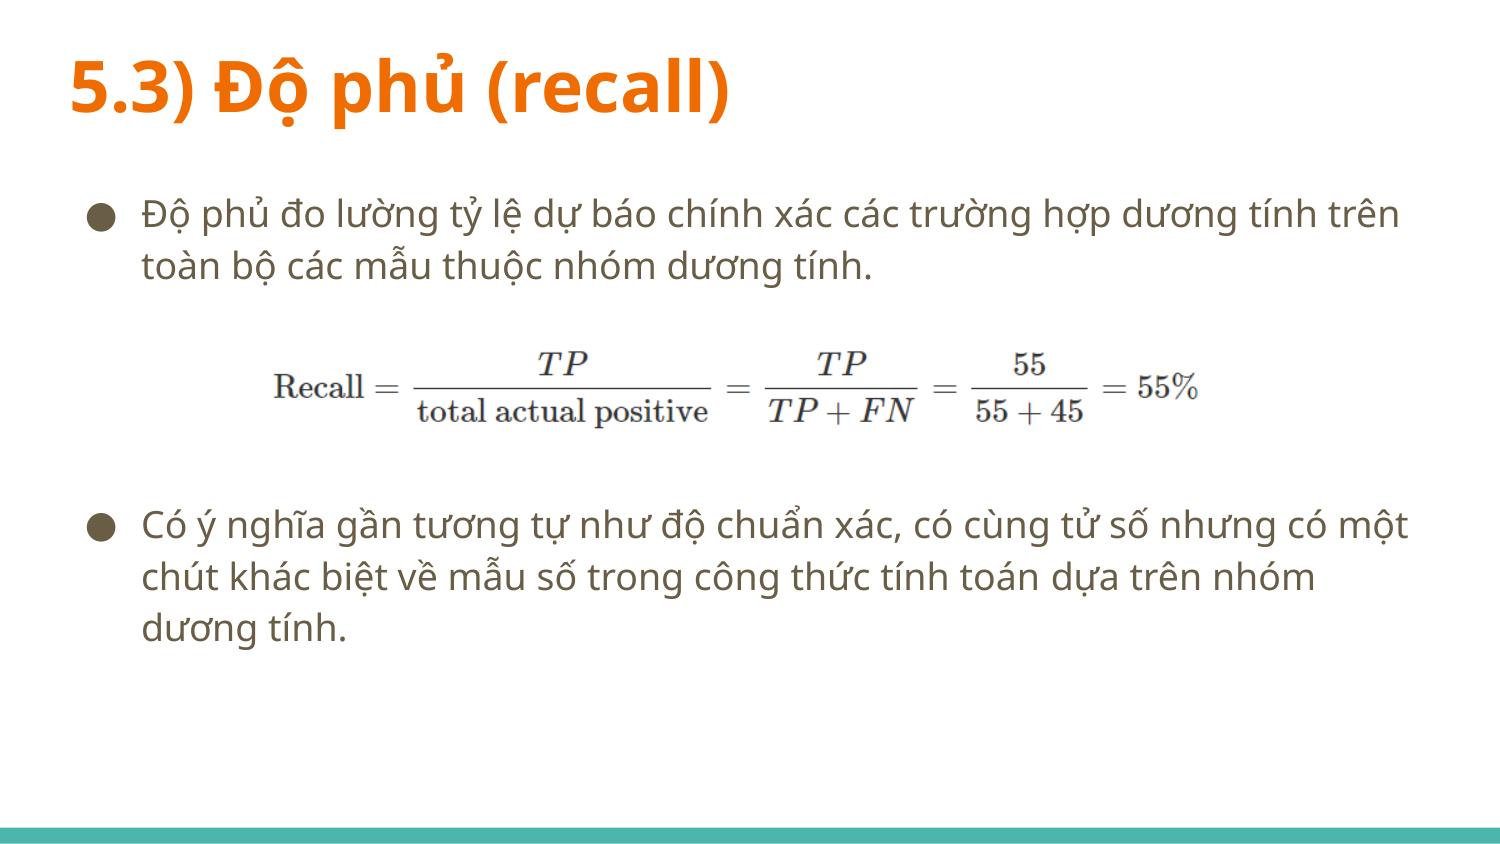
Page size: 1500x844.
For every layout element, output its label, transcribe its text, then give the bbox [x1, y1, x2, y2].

picture [265, 330, 1214, 451]
text_box 5.3) Độ phủ (recall) [51, 26, 1449, 143]
list Độ phủ đo lường tỷ lệ dự báo chính xác các trường hợp dương tính trên toàn bộ các mẫu thuộc nhóm dương tính. Có ý nghĩa gần tương tự như độ chuẩn xác, có cùng tử số nhưng có một chút khác biệt về mẫu số trong công thức tính toán dựa trên nhóm dương tính. [51, 168, 1449, 750]
